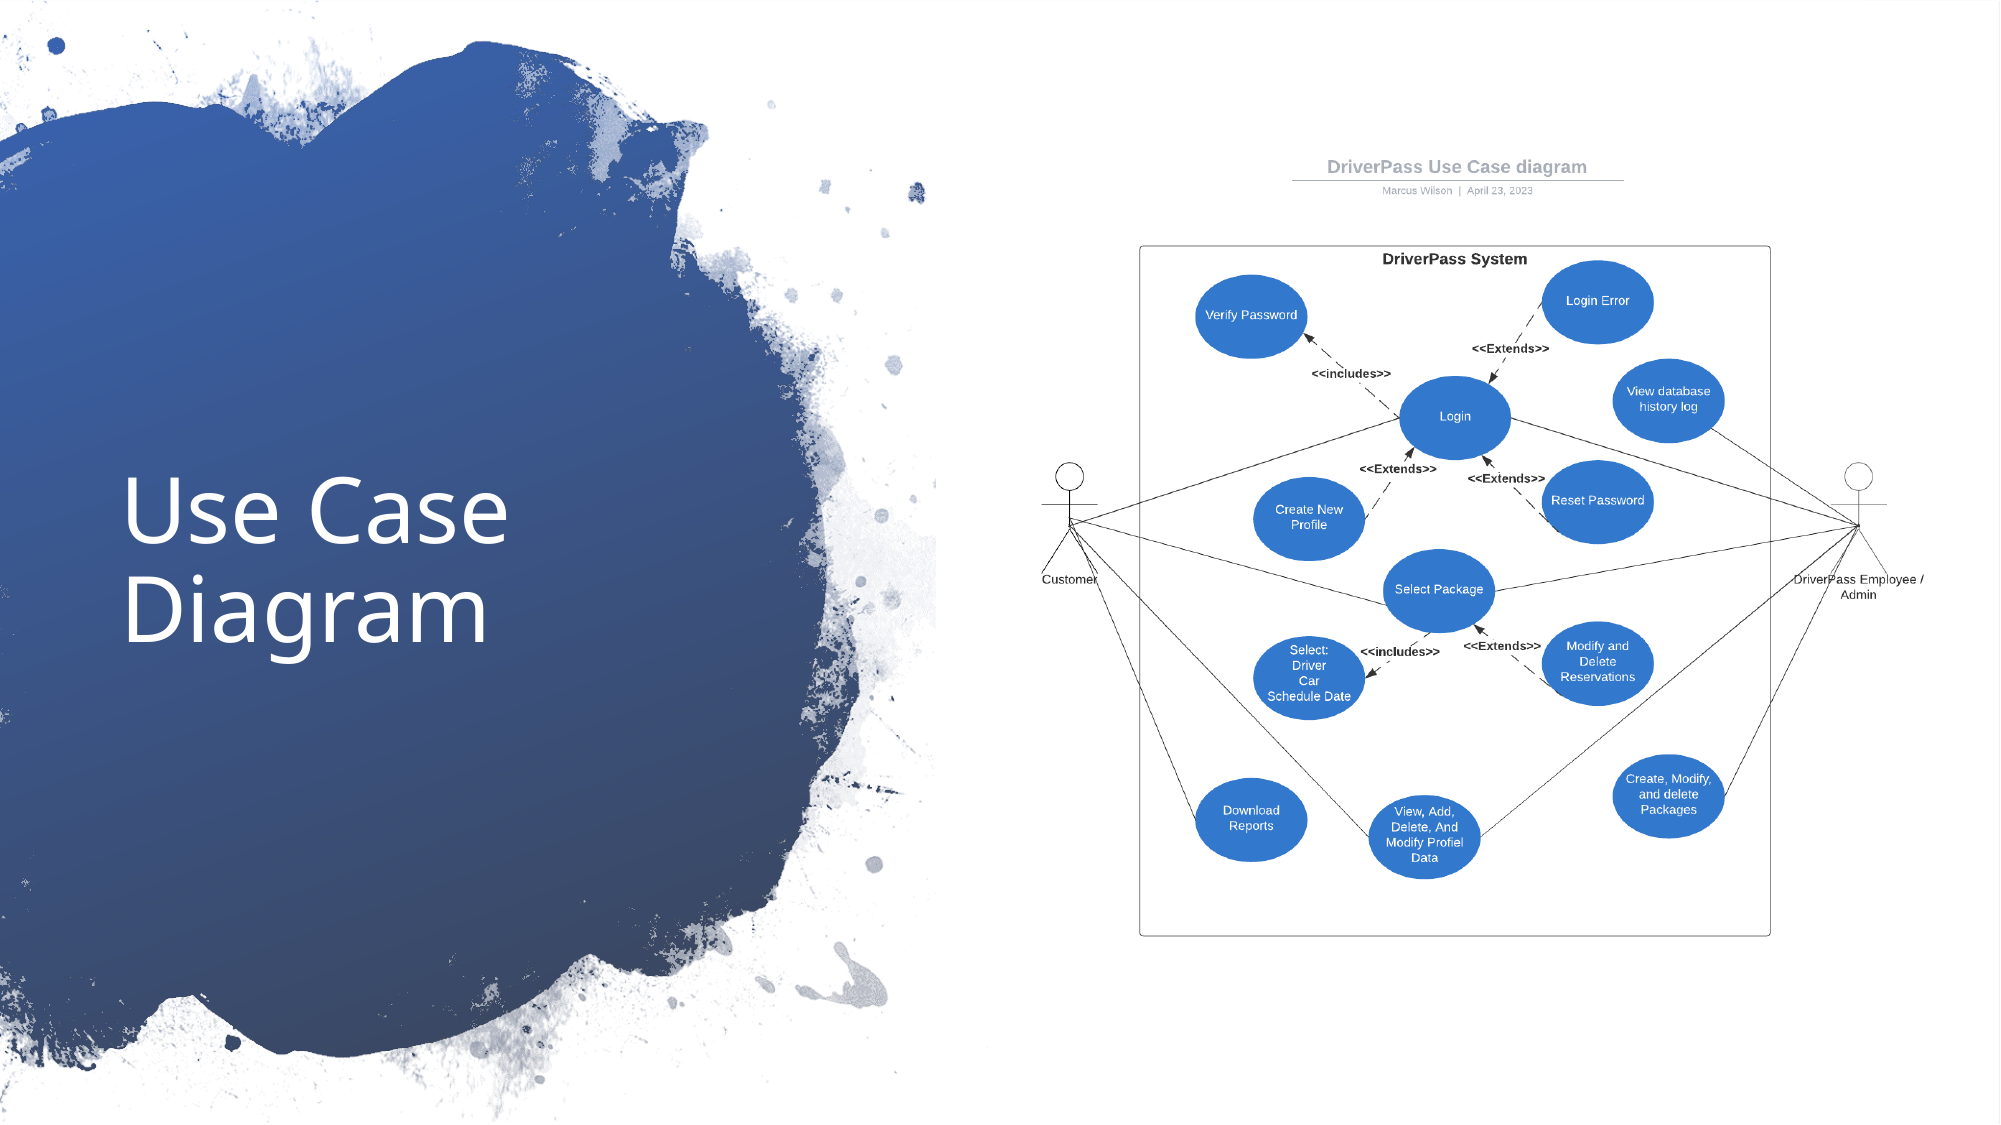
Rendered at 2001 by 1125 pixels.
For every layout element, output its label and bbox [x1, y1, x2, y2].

list [936, 73, 1946, 964]
picture [0, 0, 2000, 1125]
